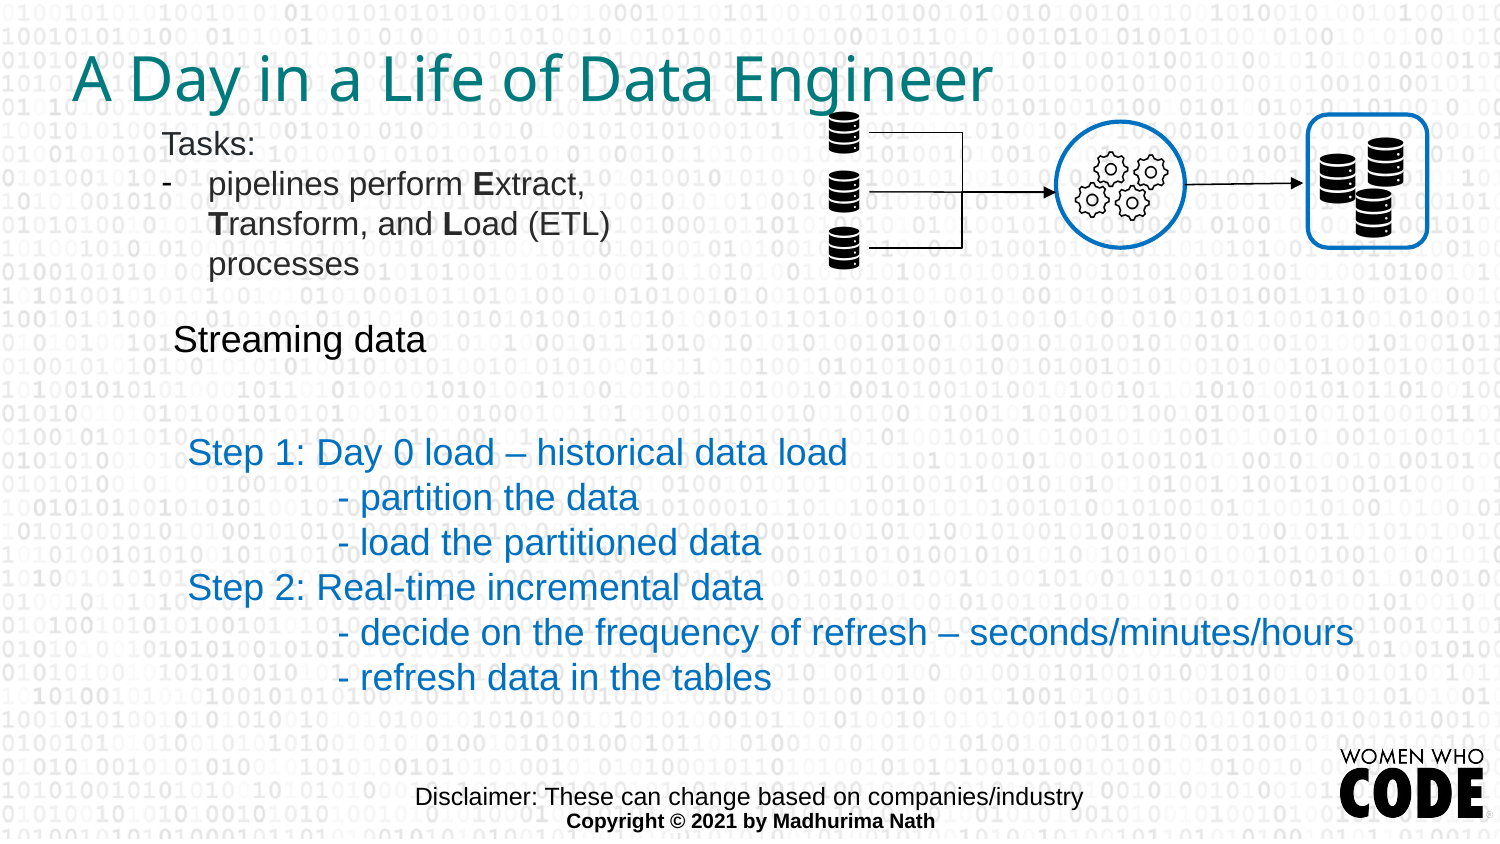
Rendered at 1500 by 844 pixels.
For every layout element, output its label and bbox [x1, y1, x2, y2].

picture [0, 2, 1500, 840]
text_box [817, 105, 1428, 275]
